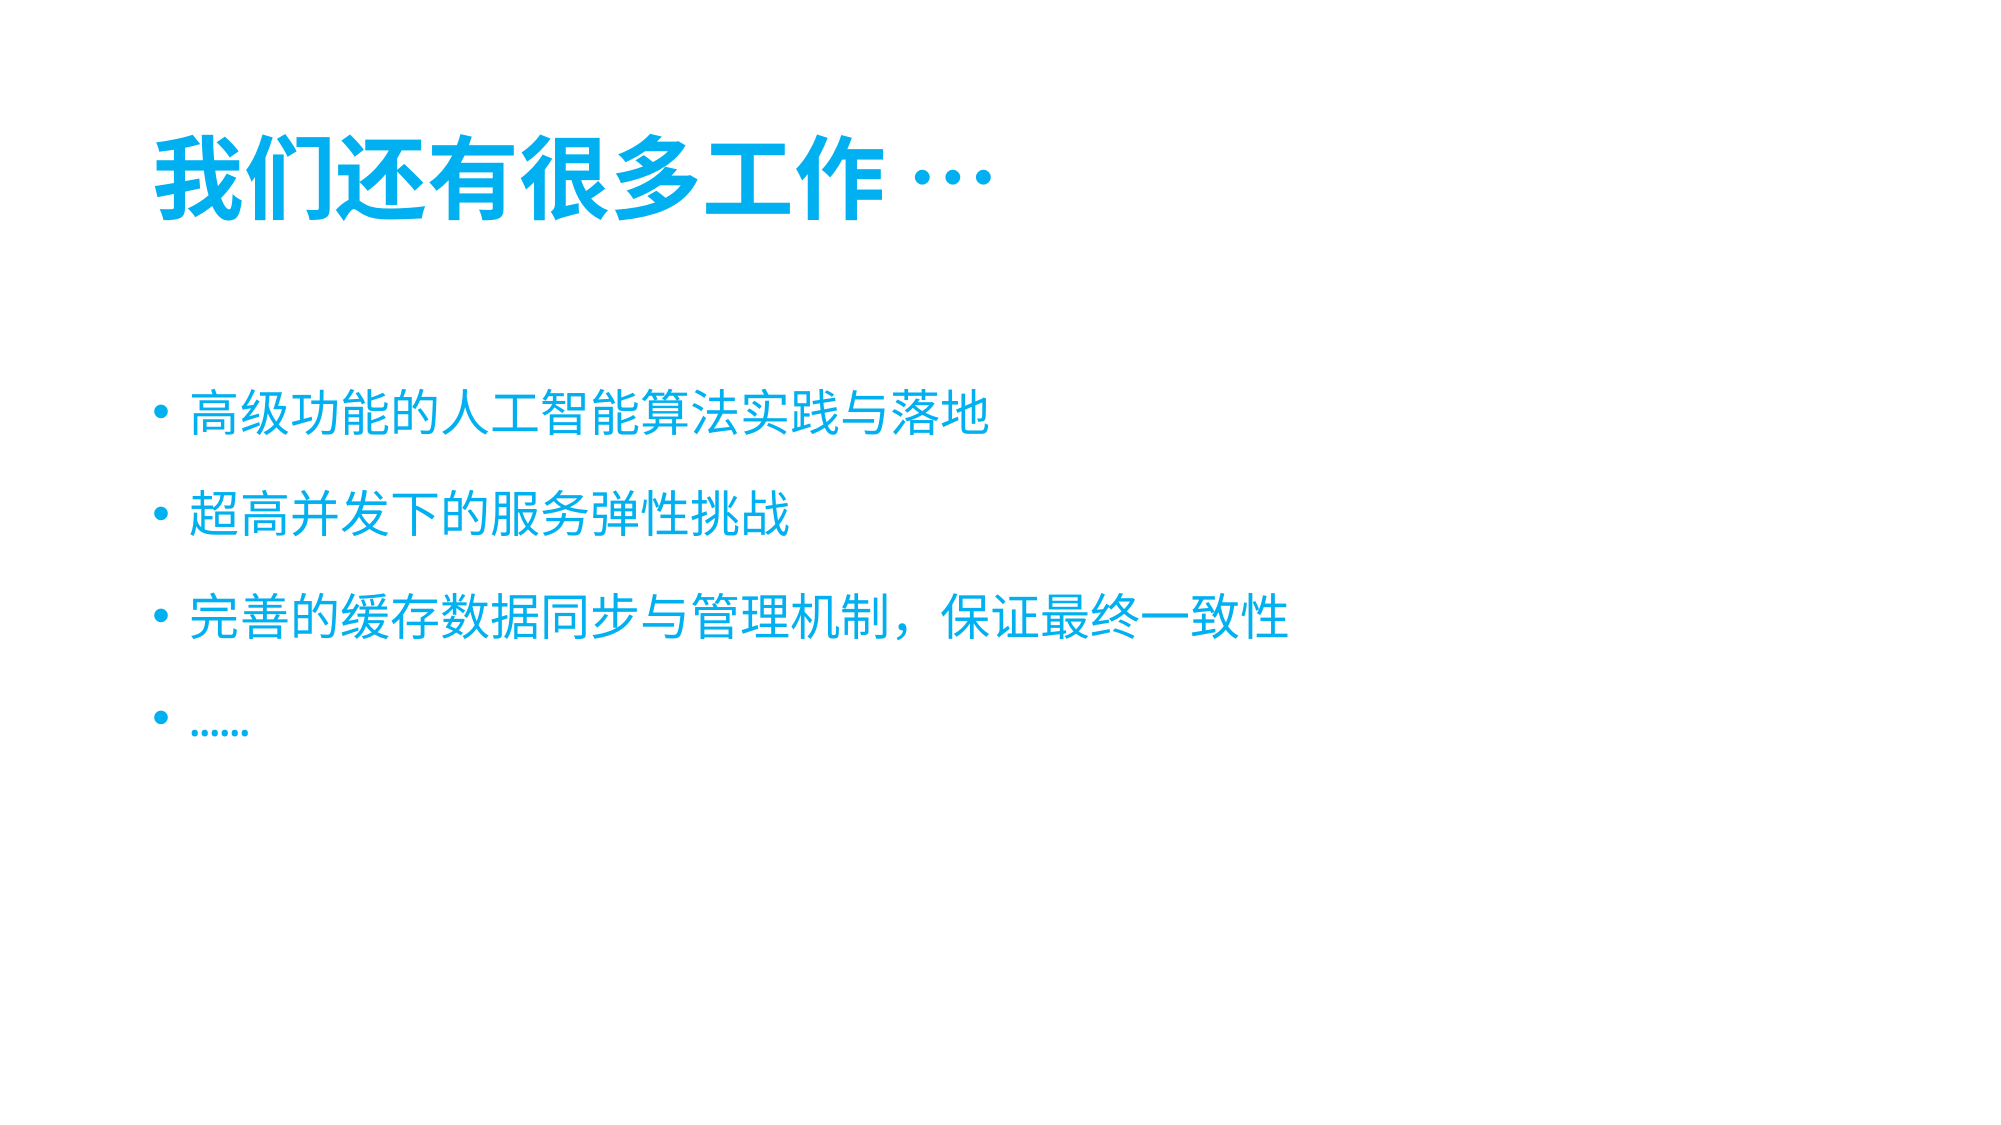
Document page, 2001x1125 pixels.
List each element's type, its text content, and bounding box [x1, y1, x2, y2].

title 我们还有很多工作 … [137, 74, 1863, 292]
text_box 高级功能的人工智能算法实践与落地 超高并发下的服务弹性挑战 完善的缓存数据同步与管理机制，保证最终一致性 …… [137, 331, 1863, 758]
